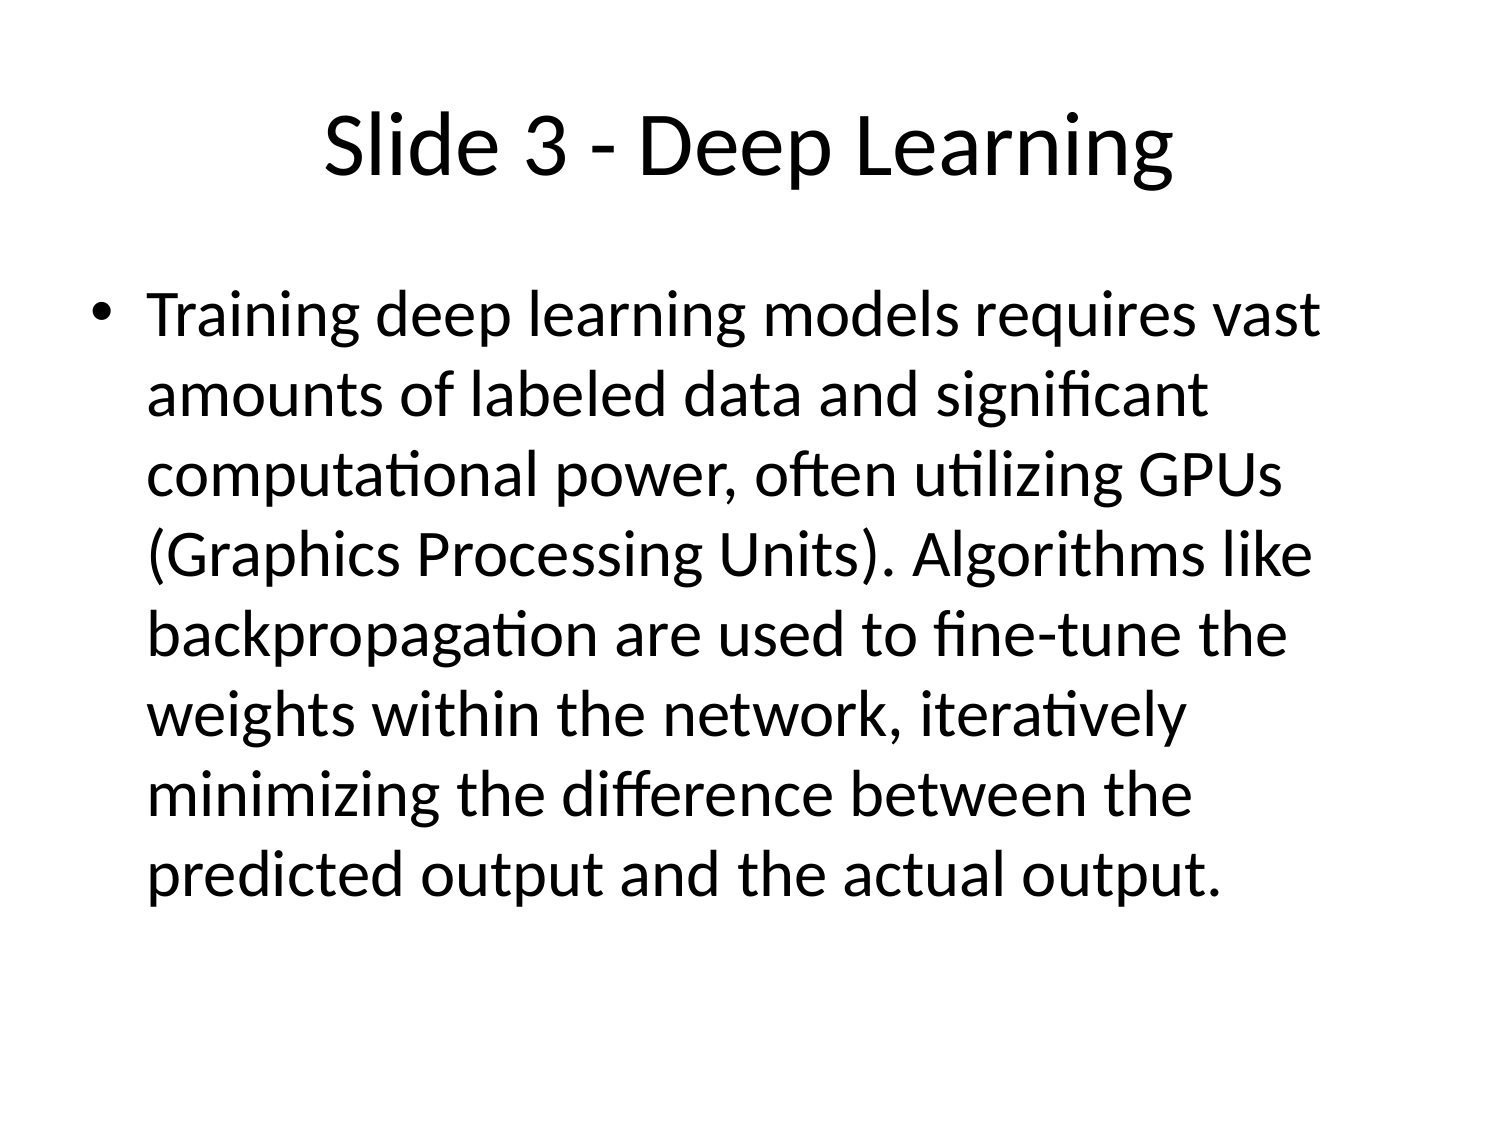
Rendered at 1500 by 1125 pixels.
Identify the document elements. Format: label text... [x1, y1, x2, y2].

list Training deep learning models requires vast amounts of labeled data and significant computational power, often utilizing GPUs (Graphics Processing Units). Algorithms like backpropagation are used to fine-tune the weights within the network, iteratively minimizing the difference between the predicted output and the actual output. [75, 262, 1425, 1005]
title Slide 3 - Deep Learning [75, 45, 1425, 233]
